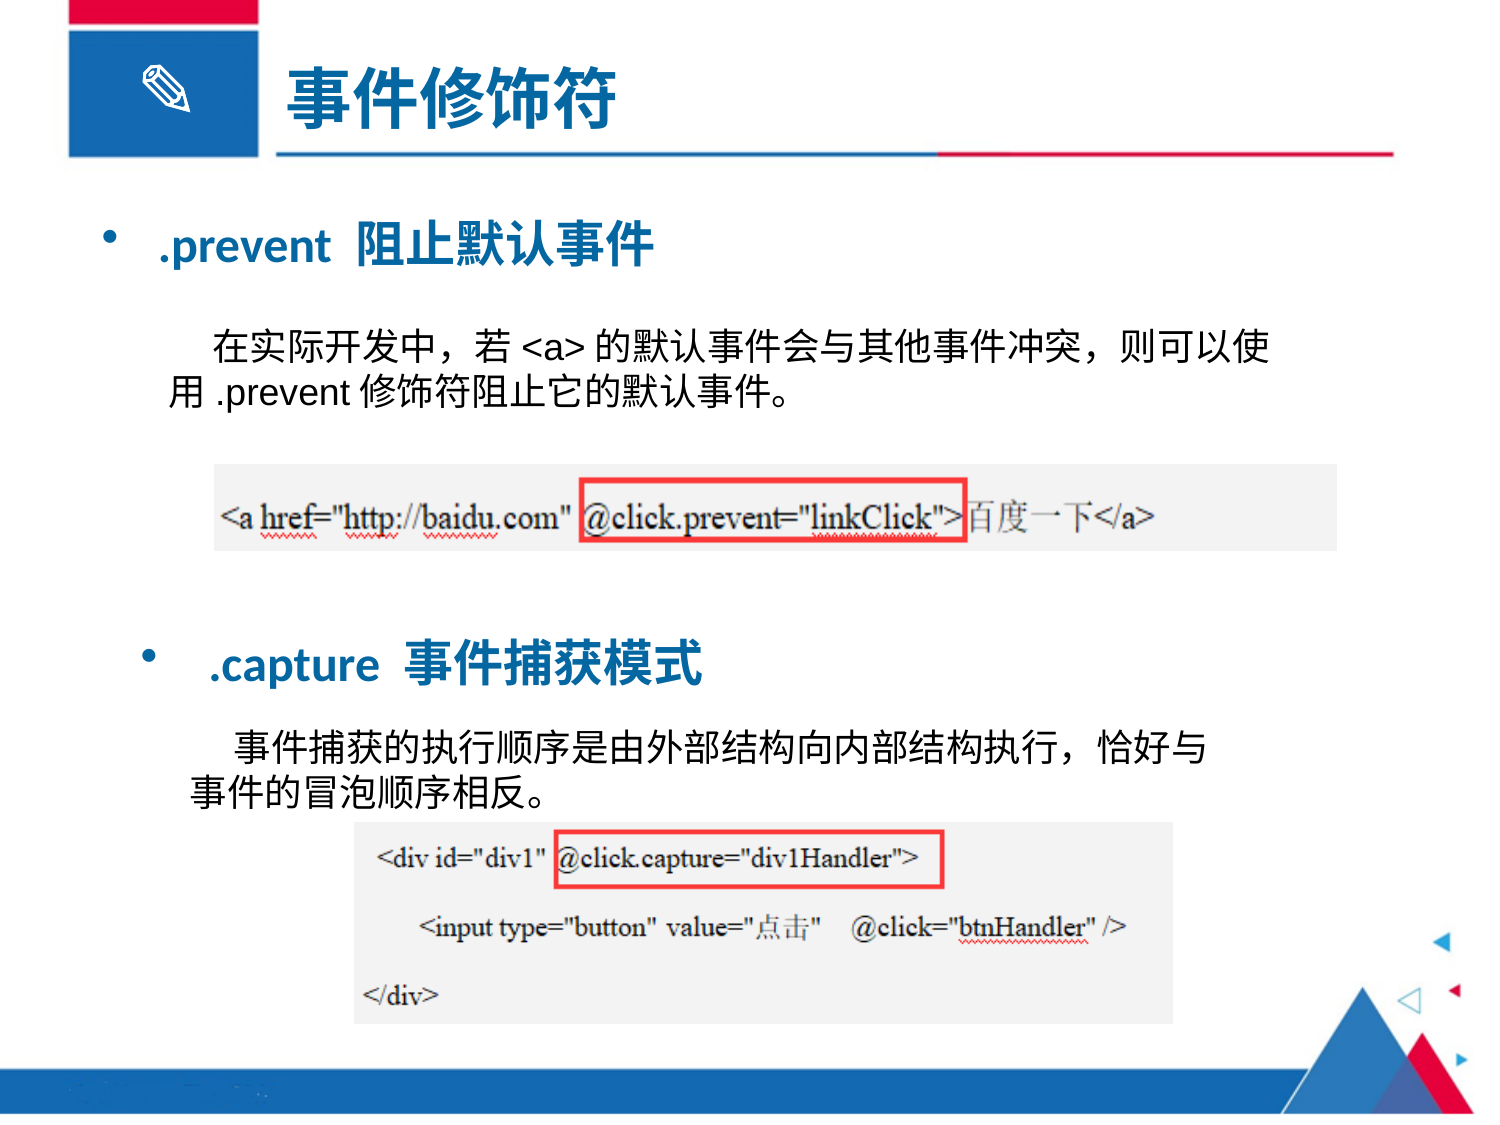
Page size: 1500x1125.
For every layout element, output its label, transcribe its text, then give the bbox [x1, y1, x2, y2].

picture [0, 0, 1500, 1125]
text_box .capture 事件捕获模式 [125, 593, 960, 699]
text_box 事件捕获的执行顺序是由外部结构向内部结构执行，恰好与事件的冒泡顺序相反。 [175, 716, 1259, 822]
text_box 在实际开发中，若<a>的默认事件会与其他事件冲突，则可以使用.prevent修饰符阻止它的默认事件。 [153, 315, 1374, 421]
text_box .prevent 阻止默认事件 [86, 175, 671, 281]
text_box 事件修饰符 [271, 34, 1498, 160]
